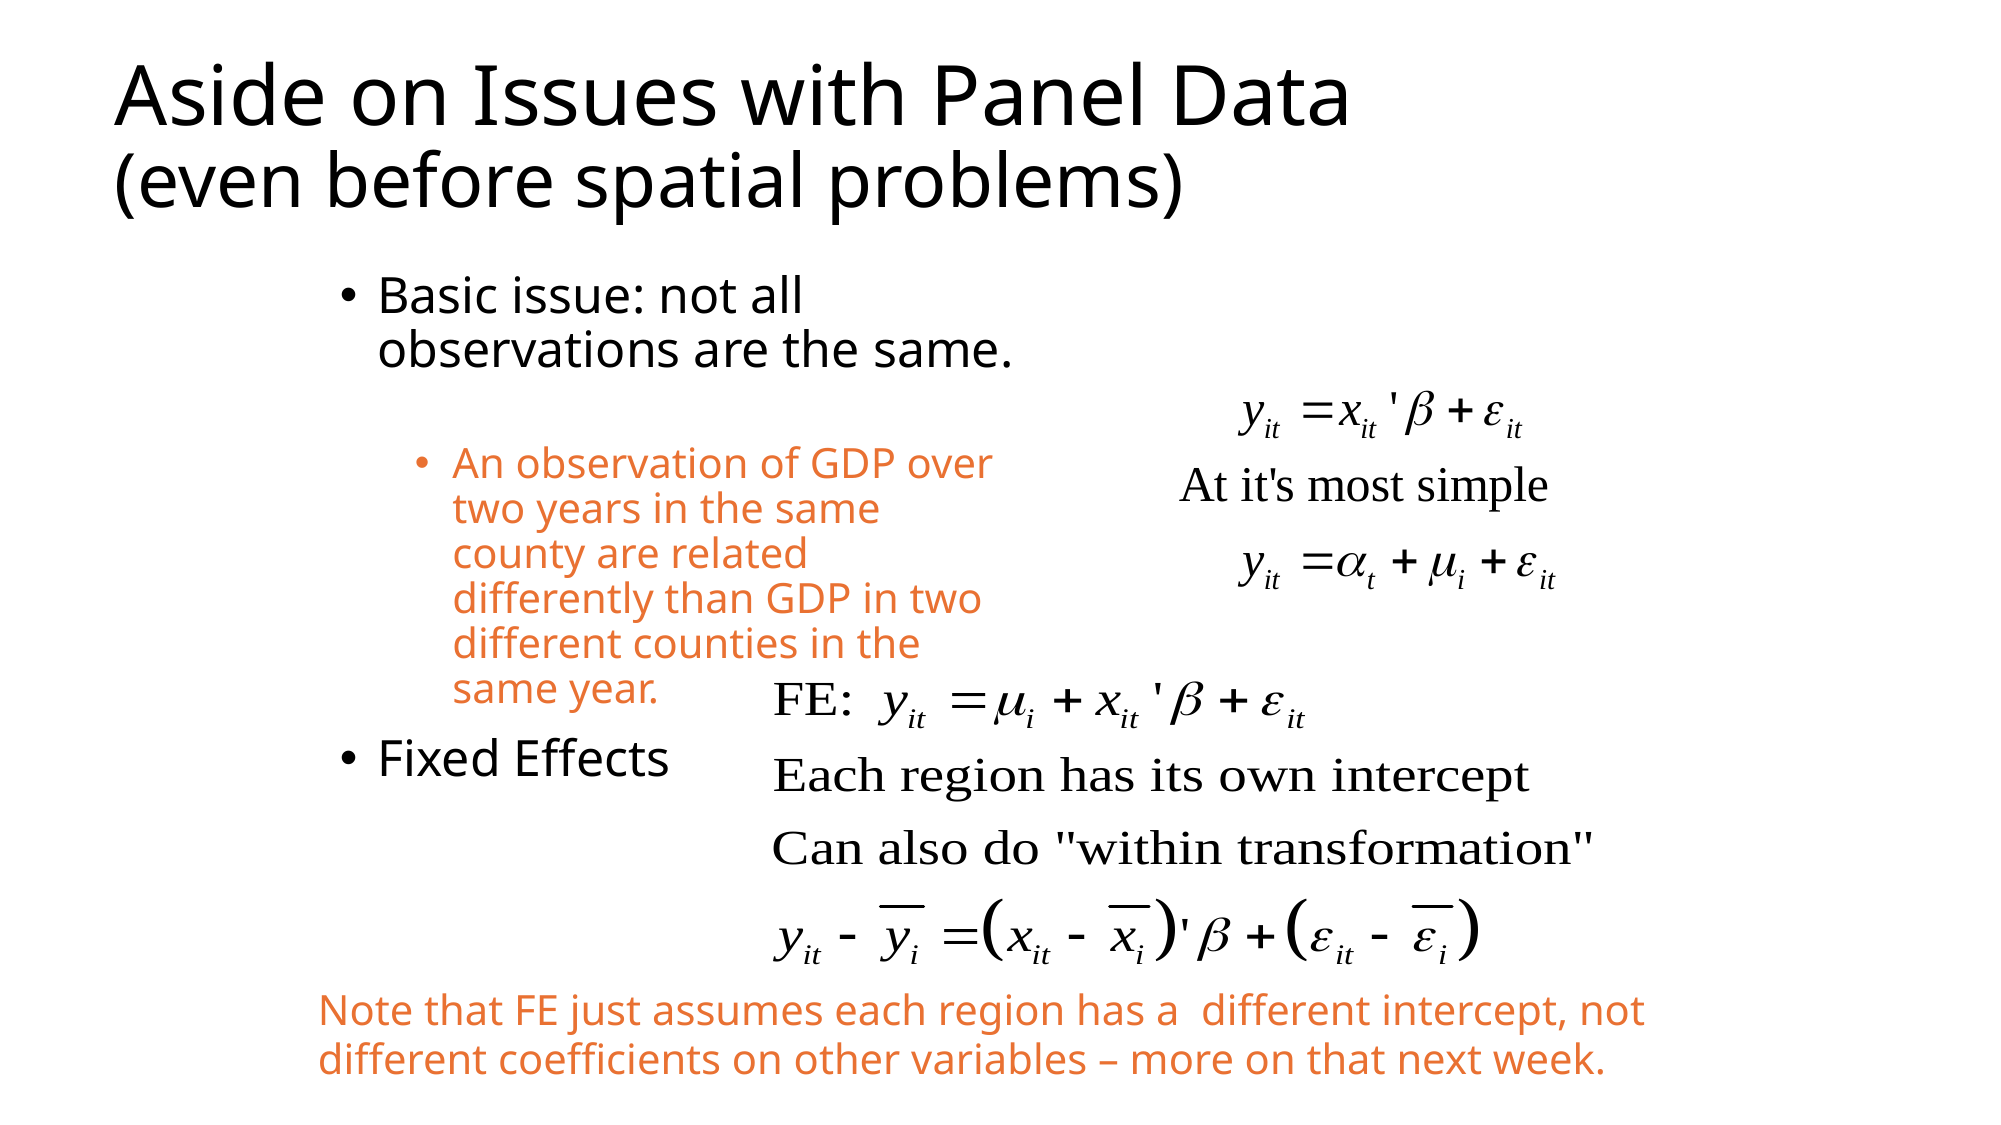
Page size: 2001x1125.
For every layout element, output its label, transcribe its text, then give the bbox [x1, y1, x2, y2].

list Basic issue: not all observations are the same. An observation of GDP over two years in the same county are related differently than GDP in two different counties in the same year. Fixed Effects [324, 262, 1036, 976]
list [763, 668, 1603, 989]
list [1170, 376, 1568, 603]
text_box Note that FE just assumes each region has a different intercept, not different coefficients on other variables – more on that next week. [303, 976, 1715, 1091]
title Aside on Issues with Panel Data (even before spatial problems) [99, 45, 1900, 233]
